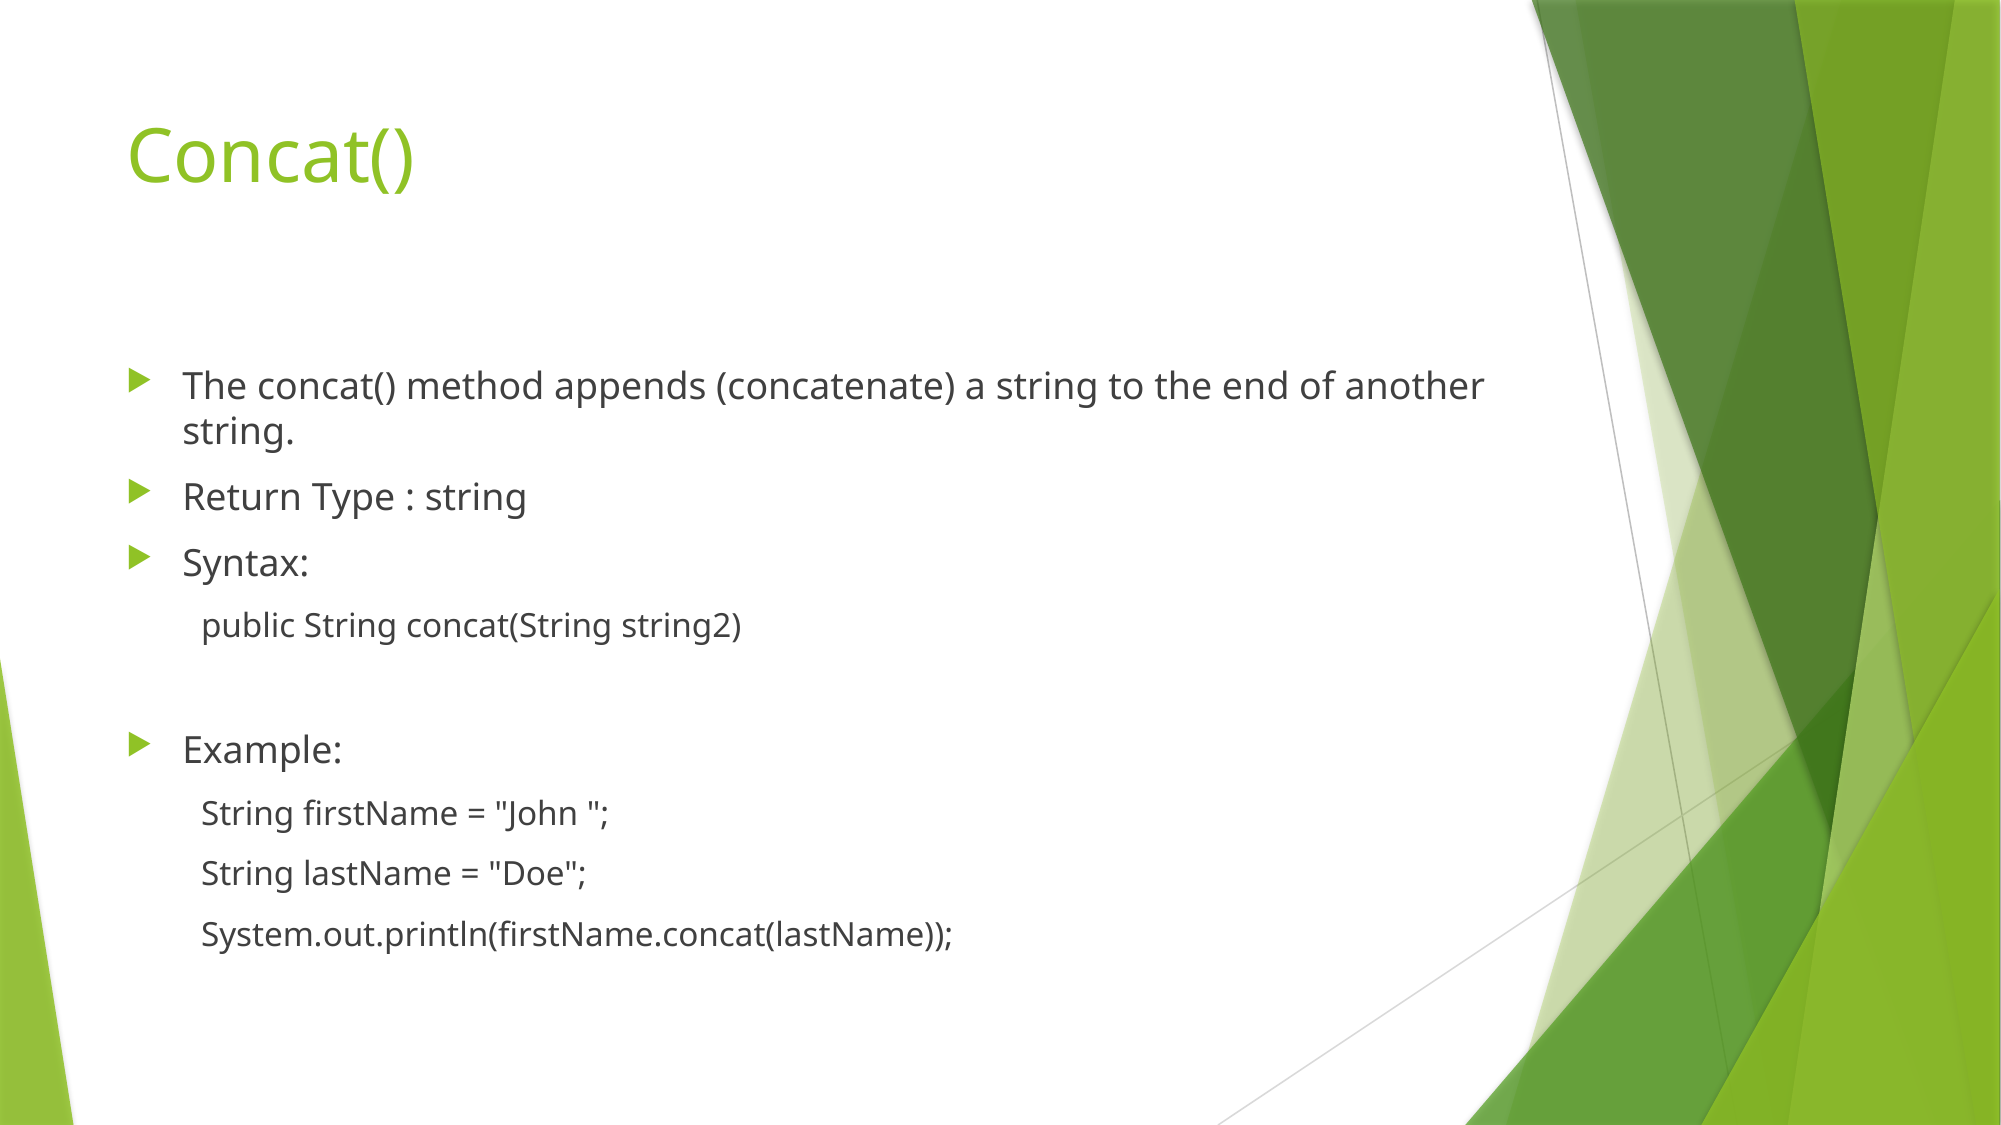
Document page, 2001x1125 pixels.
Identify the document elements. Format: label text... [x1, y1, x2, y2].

list The concat() method appends (concatenate) a string to the end of another string. Return Type : string Syntax: public String concat(String string2) Example: String firstName = "John "; String lastName = "Doe"; System.out.println(firstName.concat(lastName)); [111, 354, 1522, 992]
title Concat() [111, 99, 1522, 317]
